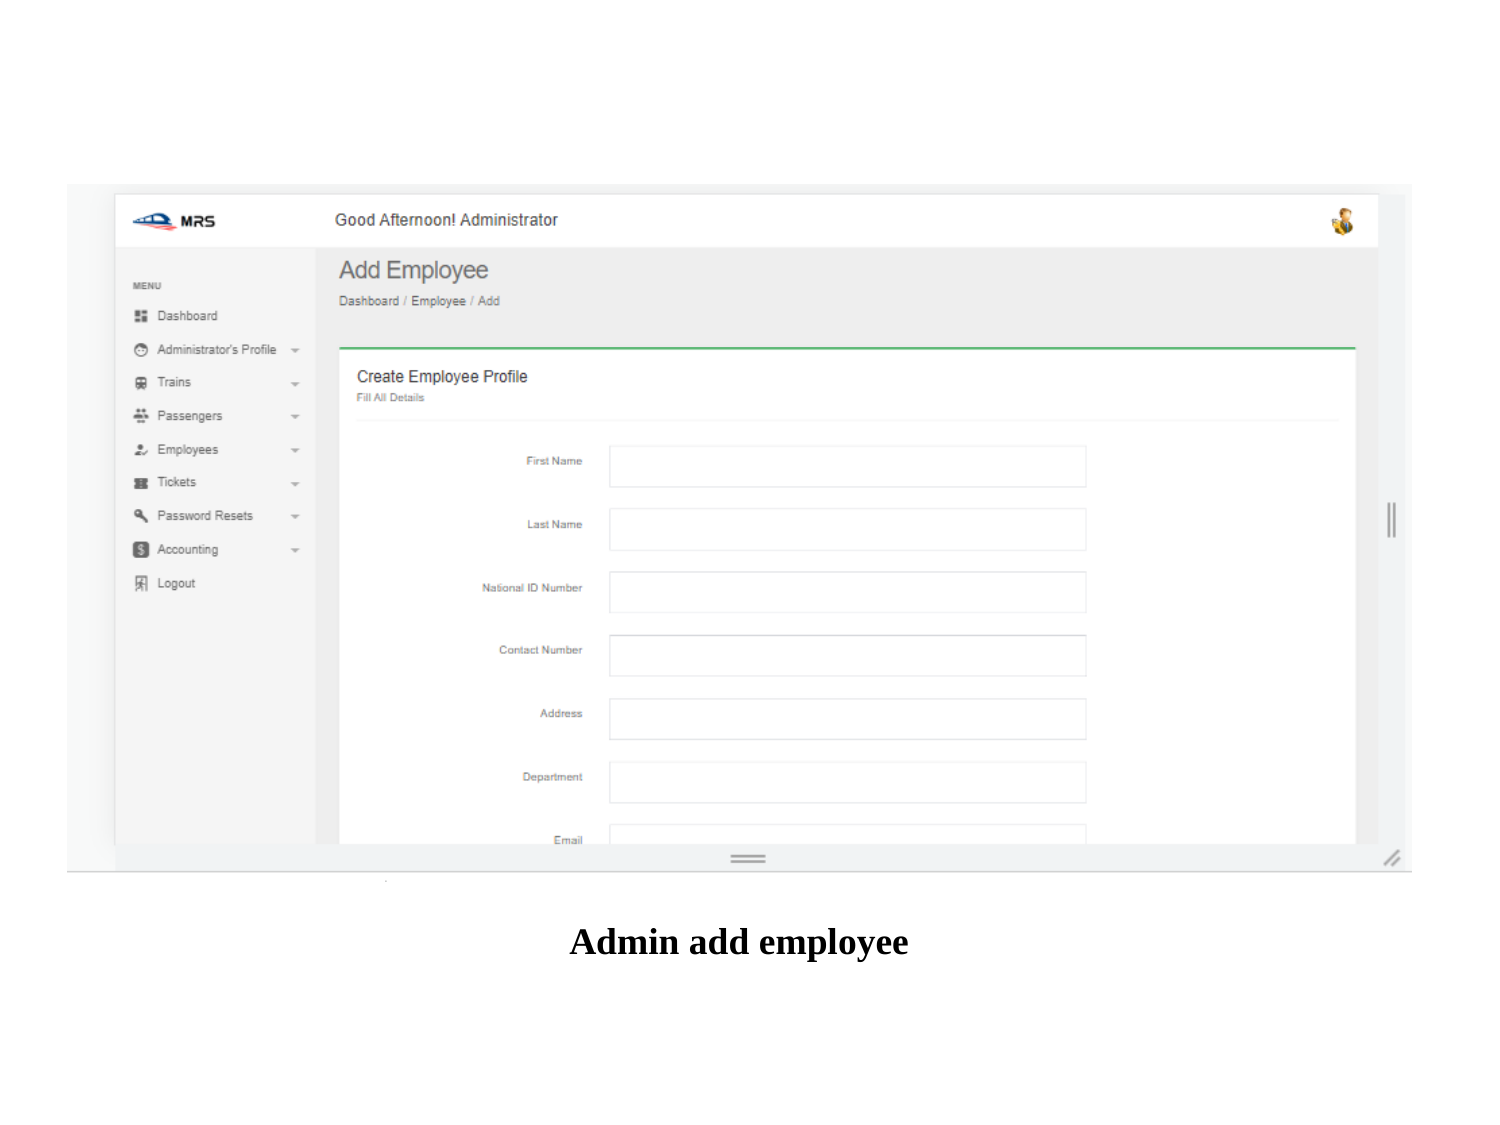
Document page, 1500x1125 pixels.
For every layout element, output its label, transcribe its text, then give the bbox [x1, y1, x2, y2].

text_box Admin add employee [554, 910, 934, 970]
picture [67, 184, 1412, 882]
